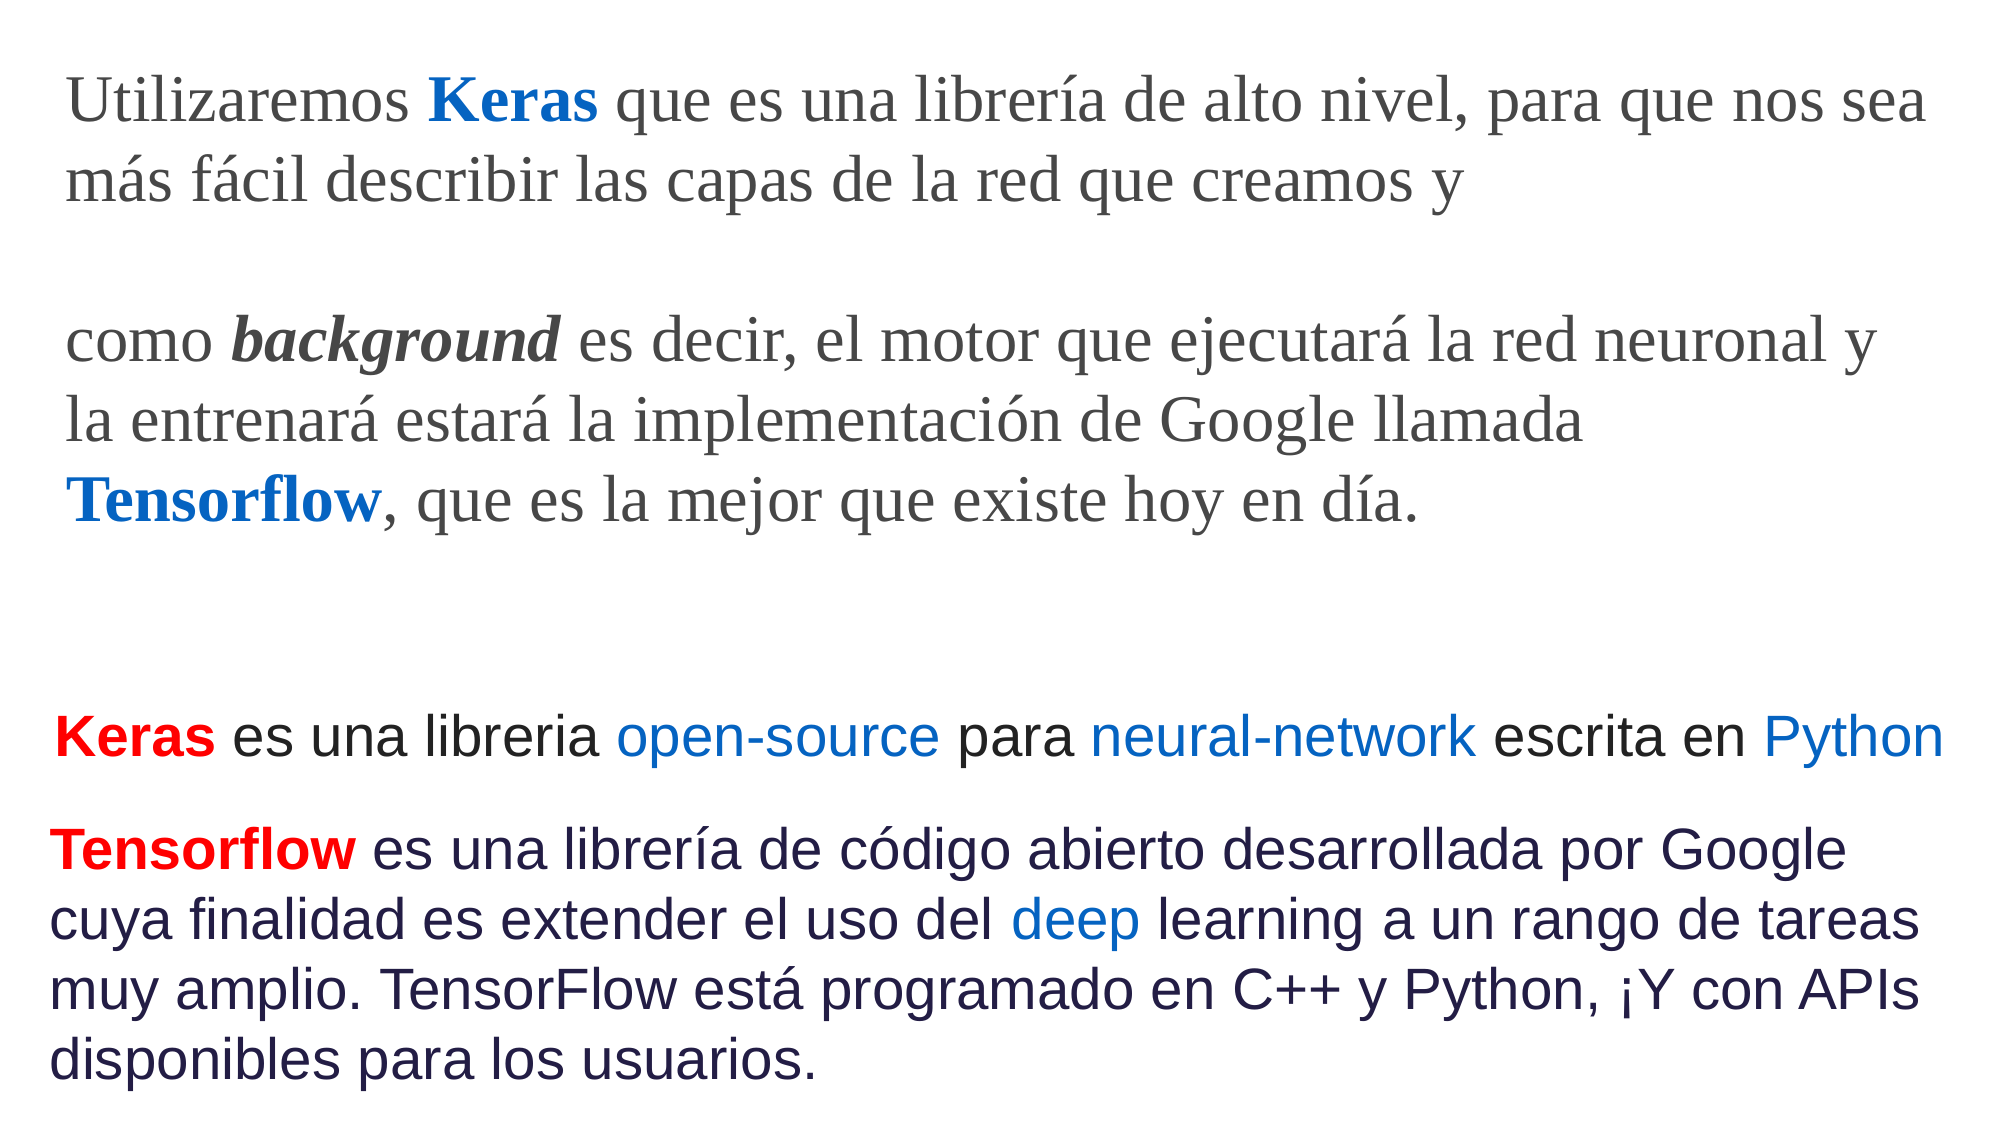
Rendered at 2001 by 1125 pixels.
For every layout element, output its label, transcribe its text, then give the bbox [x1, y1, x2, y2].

text_box Utilizaremos Keras que es una librería de alto nivel, para que nos sea más fácil describir las capas de la red que creamos y como background es decir, el motor que ejecutará la red neuronal y la entrenará estará la implementación de Google llamada Tensorflow, que es la mejor que existe hoy en día. [51, 47, 1946, 542]
text_box Tensorflow es una librería de código abierto desarrollada por Google cuya finalidad es extender el uso del deep learning a un rango de tareas muy amplio. TensorFlow está programado en C++ y Python, ¡Y con APIs disponibles para los usuarios. [34, 803, 2000, 1099]
text_box Keras es una libreria open-source para neural-network escrita en Python [39, 690, 1961, 776]
